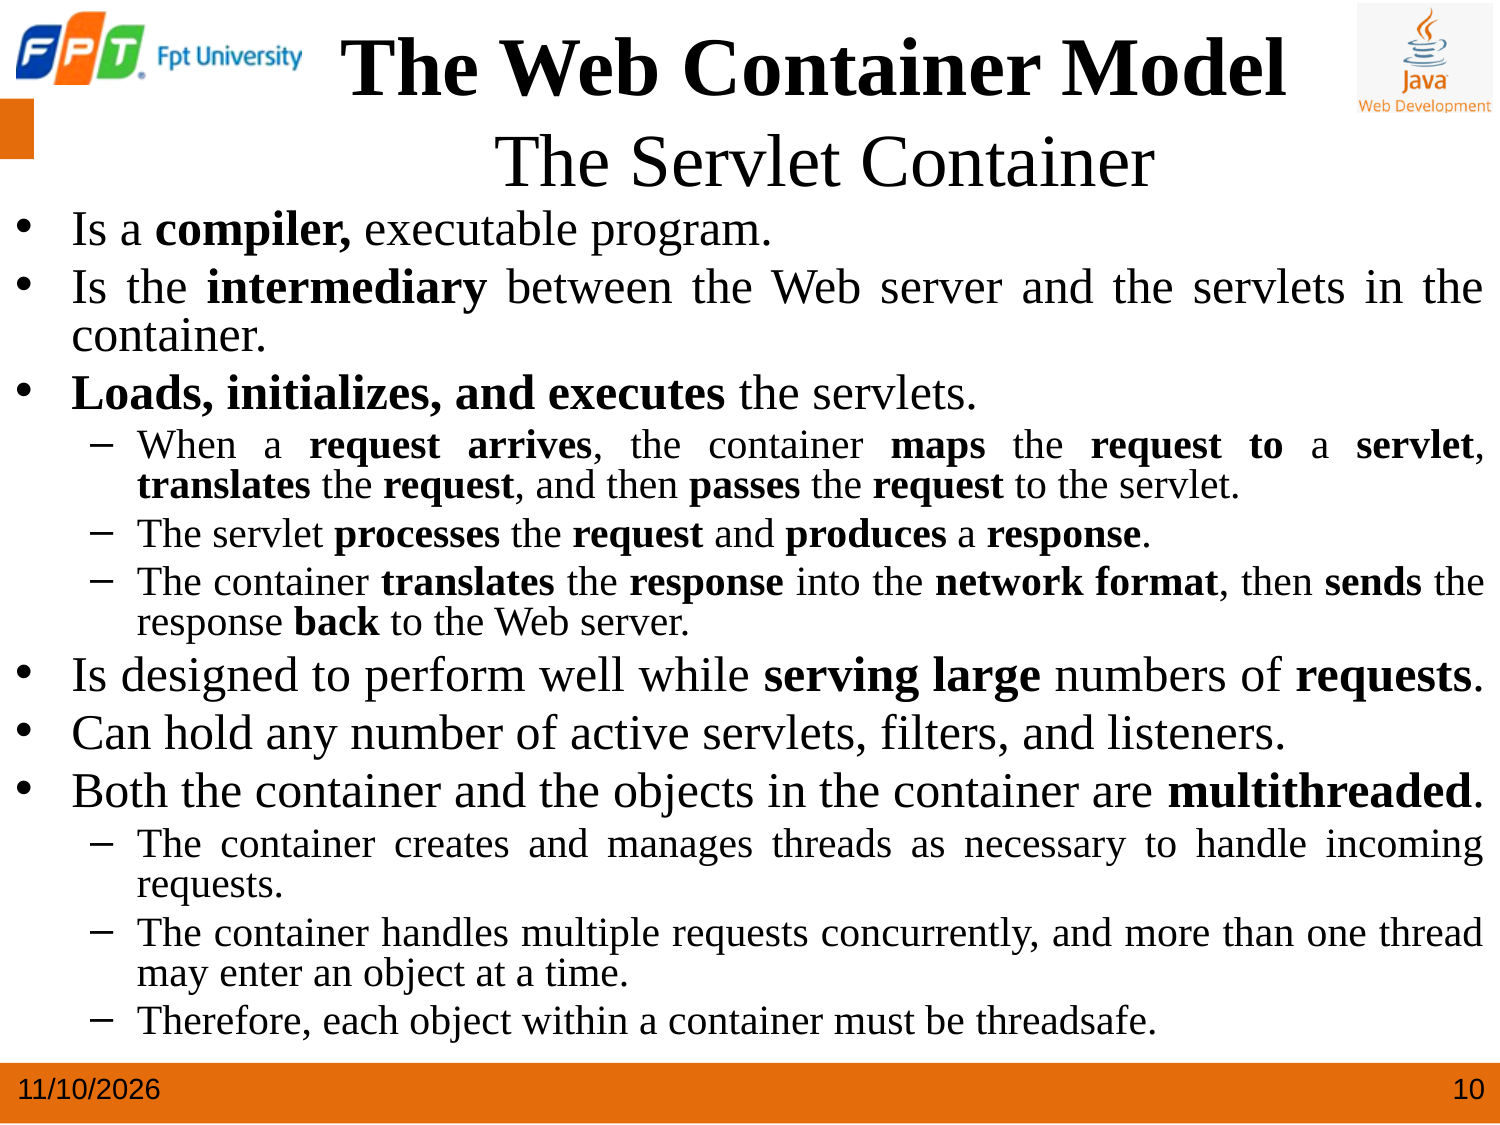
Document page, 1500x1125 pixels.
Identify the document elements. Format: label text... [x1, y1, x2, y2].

list Is a compiler, executable program. Is the intermediary between the Web server and the servlets in the container. Loads, initializes, and executes the servlets. When a request arrives, the container maps the request to a servlet, translates the request, and then passes the request to the servlet. The servlet processes the request and produces a response. The container translates the response into the network format, then sends the response back to the Web server. Is designed to perform well while serving large numbers of requests. Can hold any number of active servlets, filters, and listeners. Both the container and the objects in the container are multithreaded. The container creates and manages threads as necessary to handle incoming requests. The container handles multiple requests concurrently, and more than one thread may enter an object at a time. Therefore, each object within a container must be threadsafe. [0, 199, 1500, 1125]
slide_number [2, 1063, 231, 1123]
title The Web Container Model The Servlet Container [150, 0, 1500, 199]
picture [16, 11, 150, 85]
slide_number 10 [1050, 1063, 1500, 1124]
